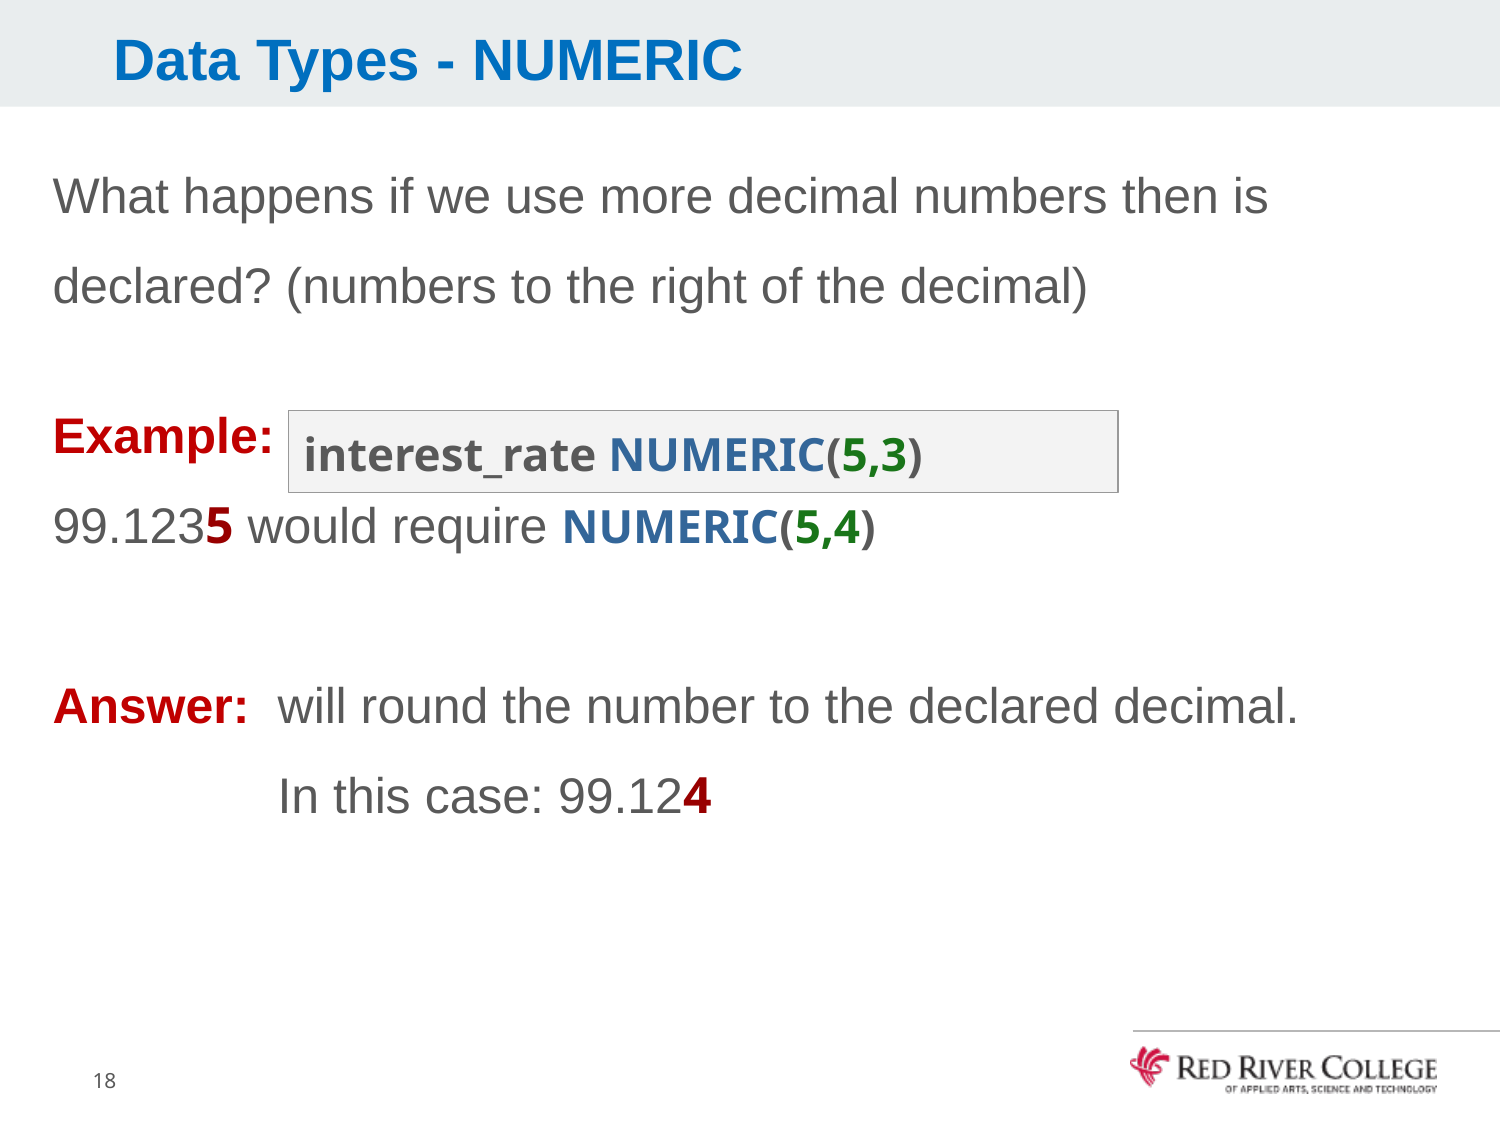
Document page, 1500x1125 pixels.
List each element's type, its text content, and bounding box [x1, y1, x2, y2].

text_box interest_rate NUMERIC(5,3) [288, 410, 1119, 493]
title Data Types - NUMERIC [82, 22, 1264, 105]
list What happens if we use more decimal numbers then is declared? (numbers to the right of the decimal) Example: 99.1235 would require NUMERIC(5,4) Answer: will round the number to the declared decimal. In this case: 99.124 [37, 126, 1480, 904]
slide_number 18 [77, 1038, 263, 1125]
picture [1130, 1046, 1437, 1094]
